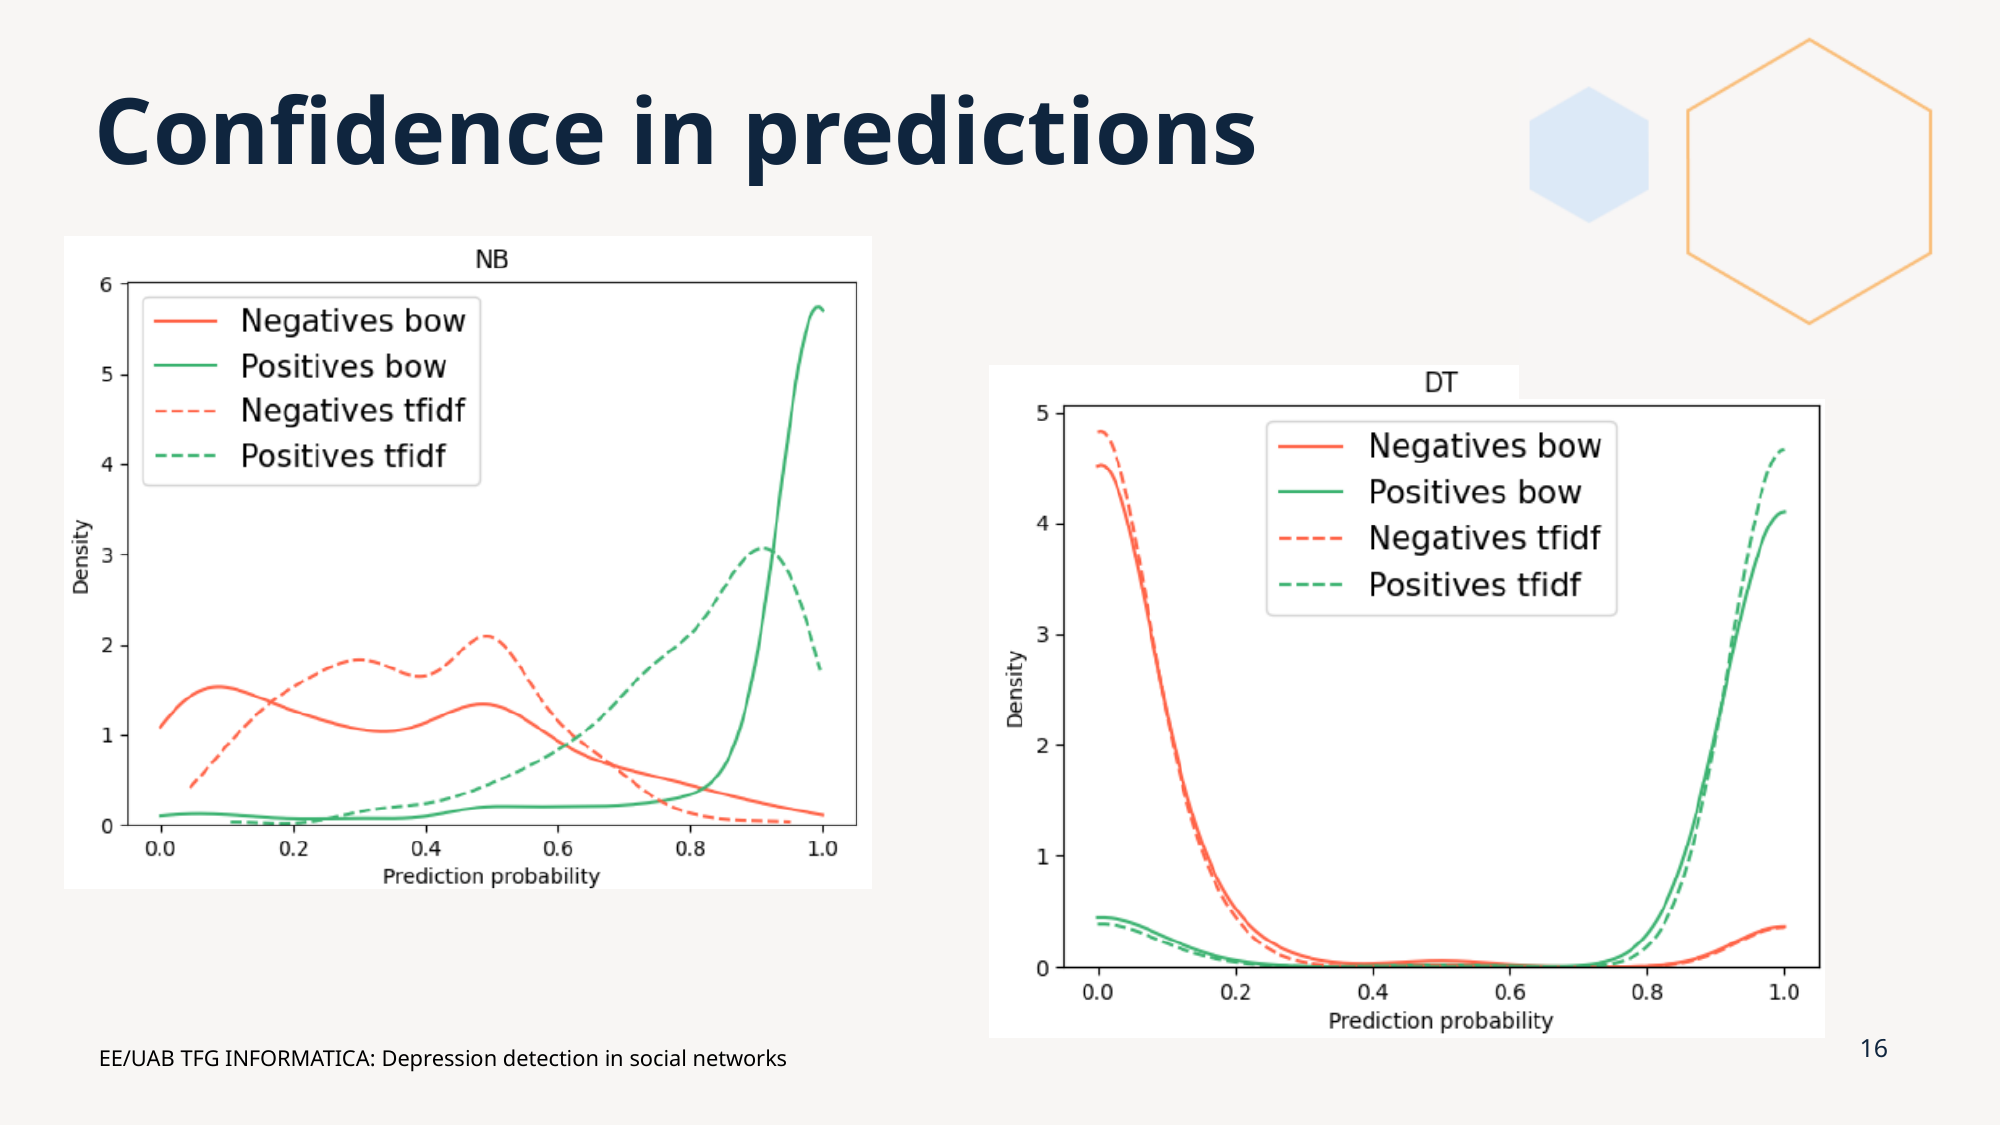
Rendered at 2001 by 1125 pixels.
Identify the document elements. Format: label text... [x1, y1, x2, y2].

picture [64, 236, 872, 889]
slide_number 16 [1836, 1020, 1912, 1080]
picture [989, 0, 1959, 1038]
title Confidence in predictions [79, 78, 1518, 296]
text_box EE/UAB TFG INFORMATICA: Depression detection in social networks [84, 1037, 853, 1098]
